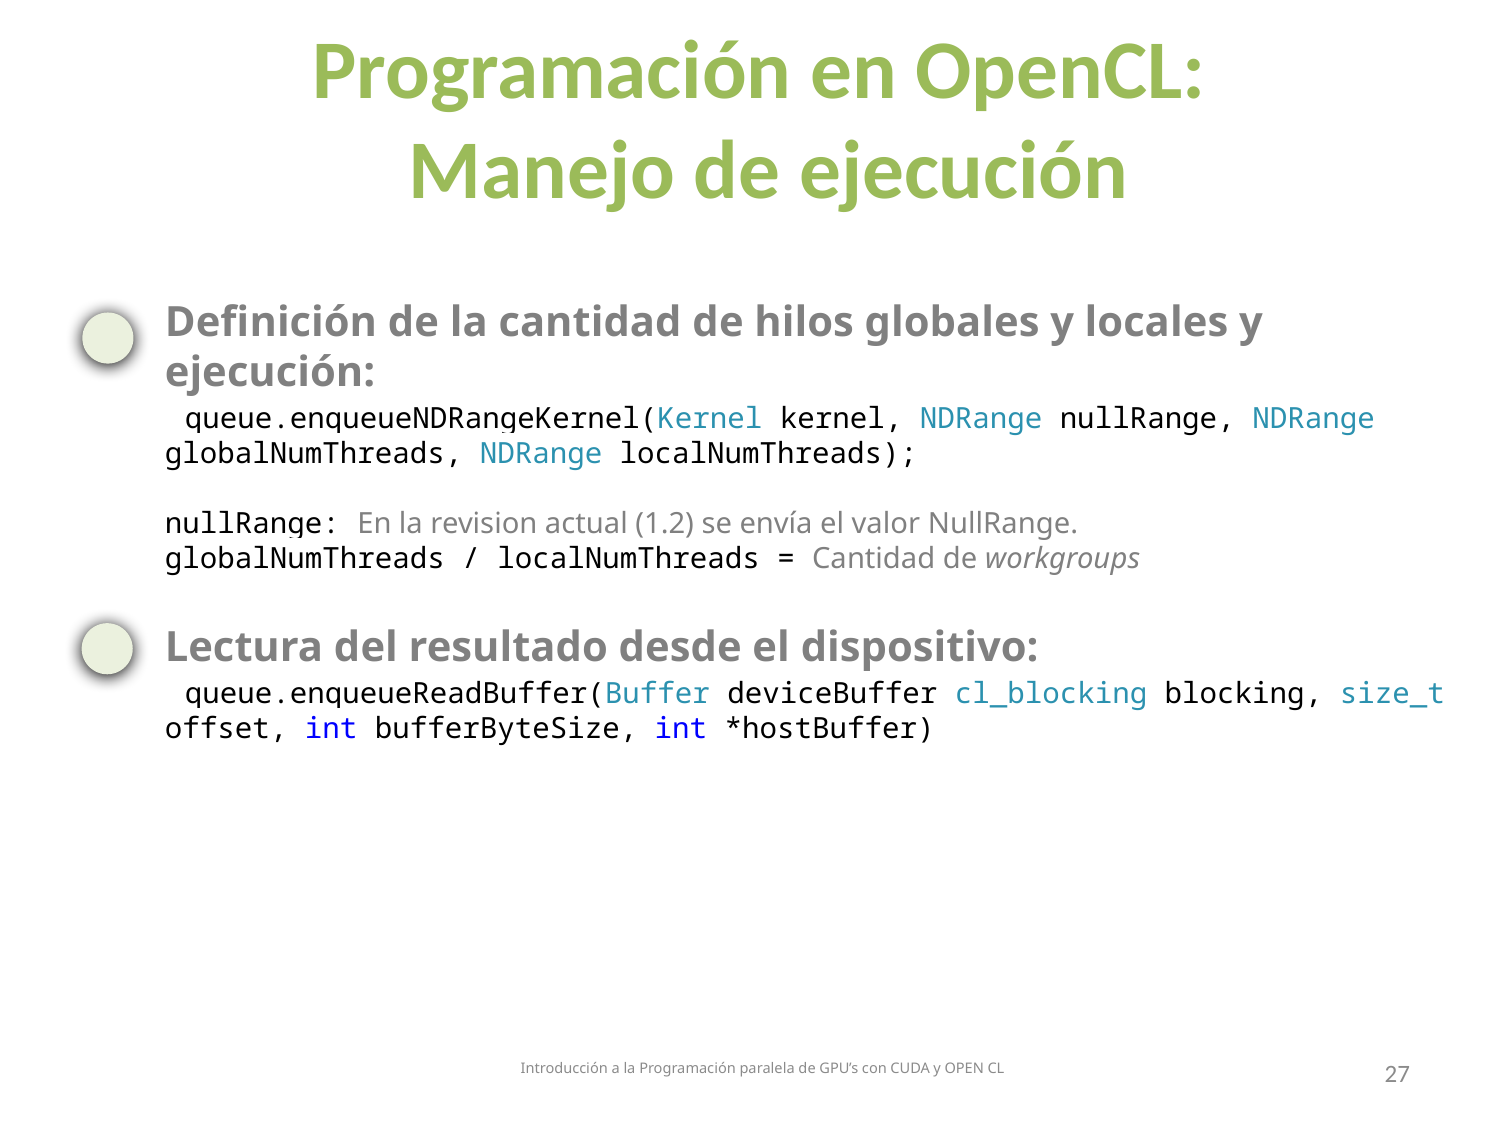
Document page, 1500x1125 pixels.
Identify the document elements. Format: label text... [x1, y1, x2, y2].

text_box [79, 621, 135, 677]
text_box Lectura del resultado desde el dispositivo: queue.enqueueReadBuffer(Buffer deviceBuffer cl_blocking blocking, size_t offset, int bufferByteSize, int *hostBuffer) [150, 612, 1500, 753]
text_box [80, 310, 136, 366]
slide_number 27 [1074, 1042, 1425, 1103]
text_box Programación en OpenCL: Manejo de ejecución [297, 8, 1240, 224]
text_box Definición de la cantidad de hilos globales y locales y ejecución: queue.enqueueNDRangeKernel(Kernel kernel, NDRange nullRange, NDRange globalNumThreads, NDRange localNumThreads); nullRange: En la revision actual (1.2) se envía el valor NullRange. globalNumThreads / localNumThreads = Cantidad de workgroups [150, 287, 1472, 612]
footer Introducción a la Programación paralela de GPU’s con CUDA y OPEN CL [262, 1037, 1263, 1098]
